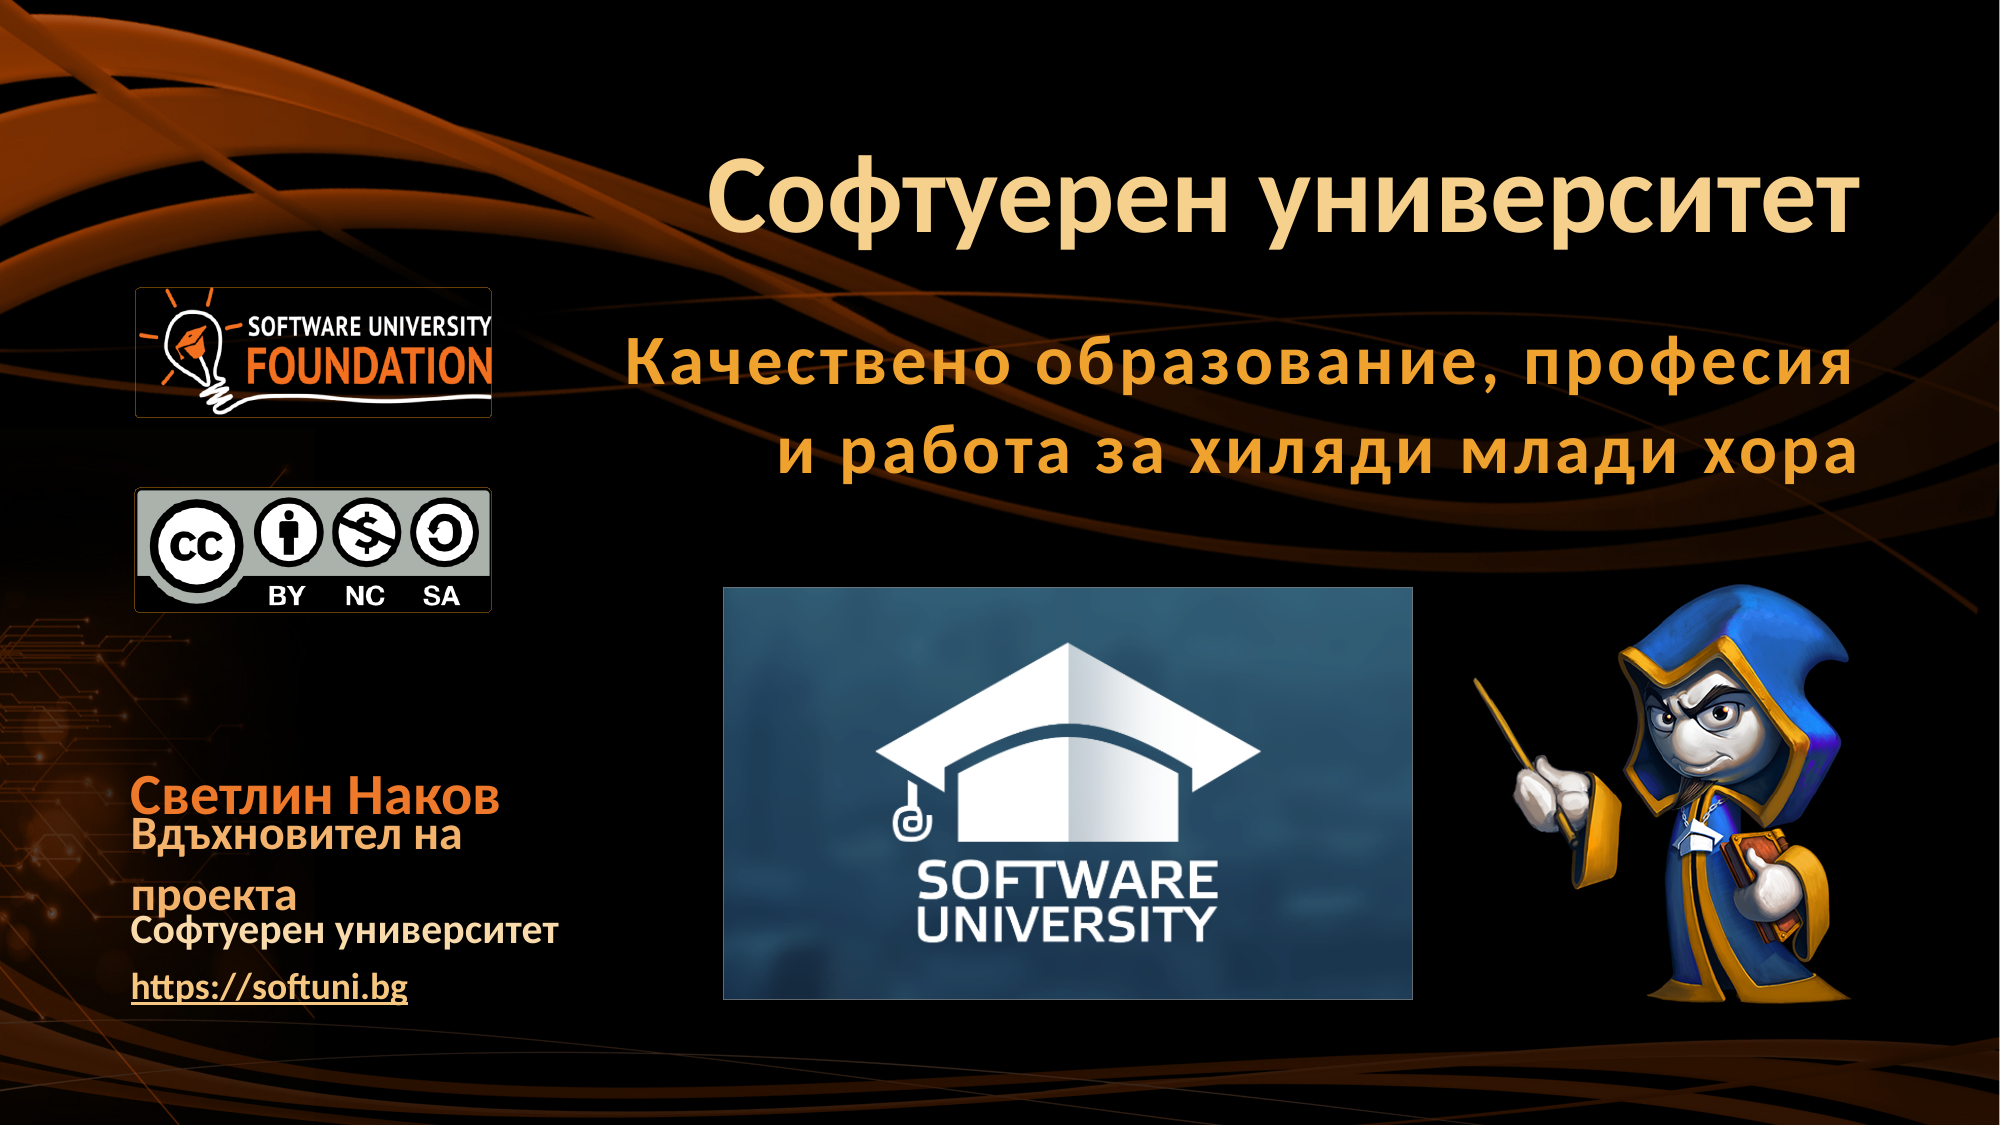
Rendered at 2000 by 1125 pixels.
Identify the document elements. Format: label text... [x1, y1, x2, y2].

list Софтуерен университет [124, 894, 648, 954]
list Светлин Наков [124, 746, 648, 823]
list https://softuni.bg [124, 954, 648, 1013]
list Вдъхновител на проекта [124, 823, 648, 894]
title Софтуерен университет [574, 99, 1861, 293]
picture [0, 0, 2000, 1125]
subtitle Качествено образование, професия и работа за хиляди млади хора [574, 309, 1861, 525]
